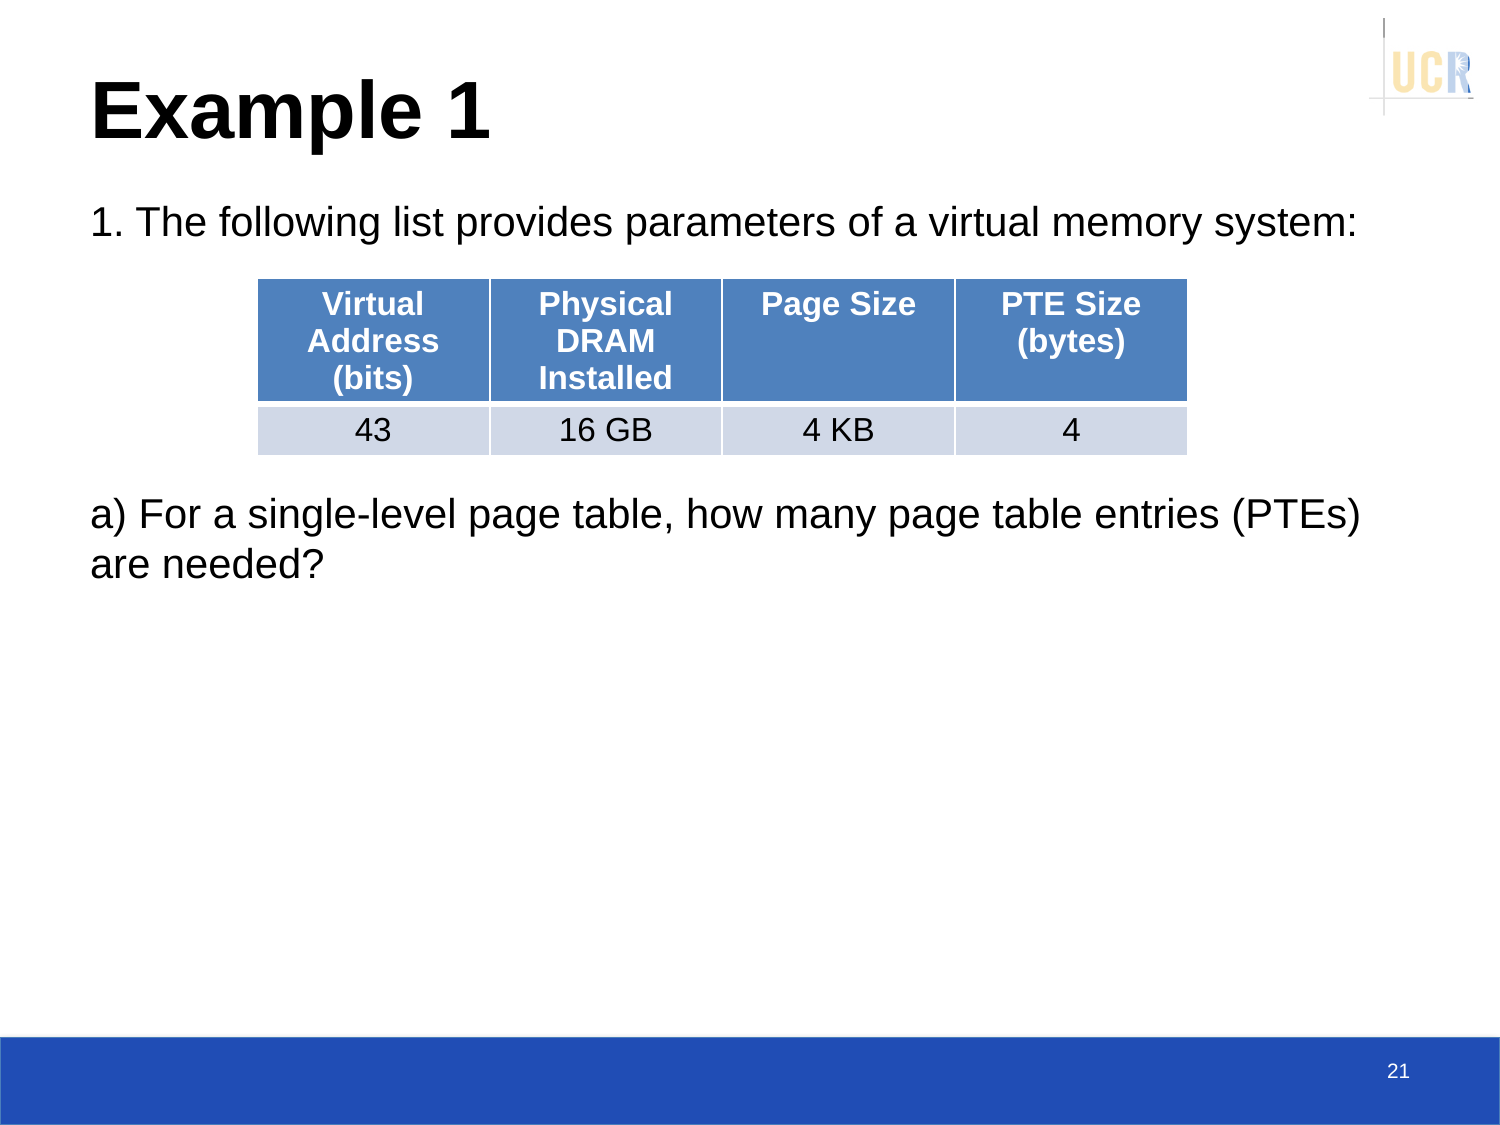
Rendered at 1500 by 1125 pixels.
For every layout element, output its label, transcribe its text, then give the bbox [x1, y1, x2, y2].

table_header Physical DRAM Installed [491, 279, 721, 401]
table_header PTE Size (bytes) [956, 279, 1187, 401]
table_cell 4 [956, 407, 1187, 455]
list 1. The following list provides parameters of a virtual memory system: a) For a single-level page table, how many page table entries (PTEs) are needed? [75, 187, 1425, 1025]
table_cell 43 [258, 407, 489, 455]
picture [1361, 0, 1500, 125]
table_cell 16 GB [491, 407, 721, 455]
table_header Virtual Address (bits) [258, 279, 489, 401]
table_header Page Size [723, 279, 954, 401]
slide_number 21 [1074, 1050, 1425, 1100]
title Example 1 [75, 37, 1469, 163]
table_cell 4 KB [723, 407, 954, 455]
